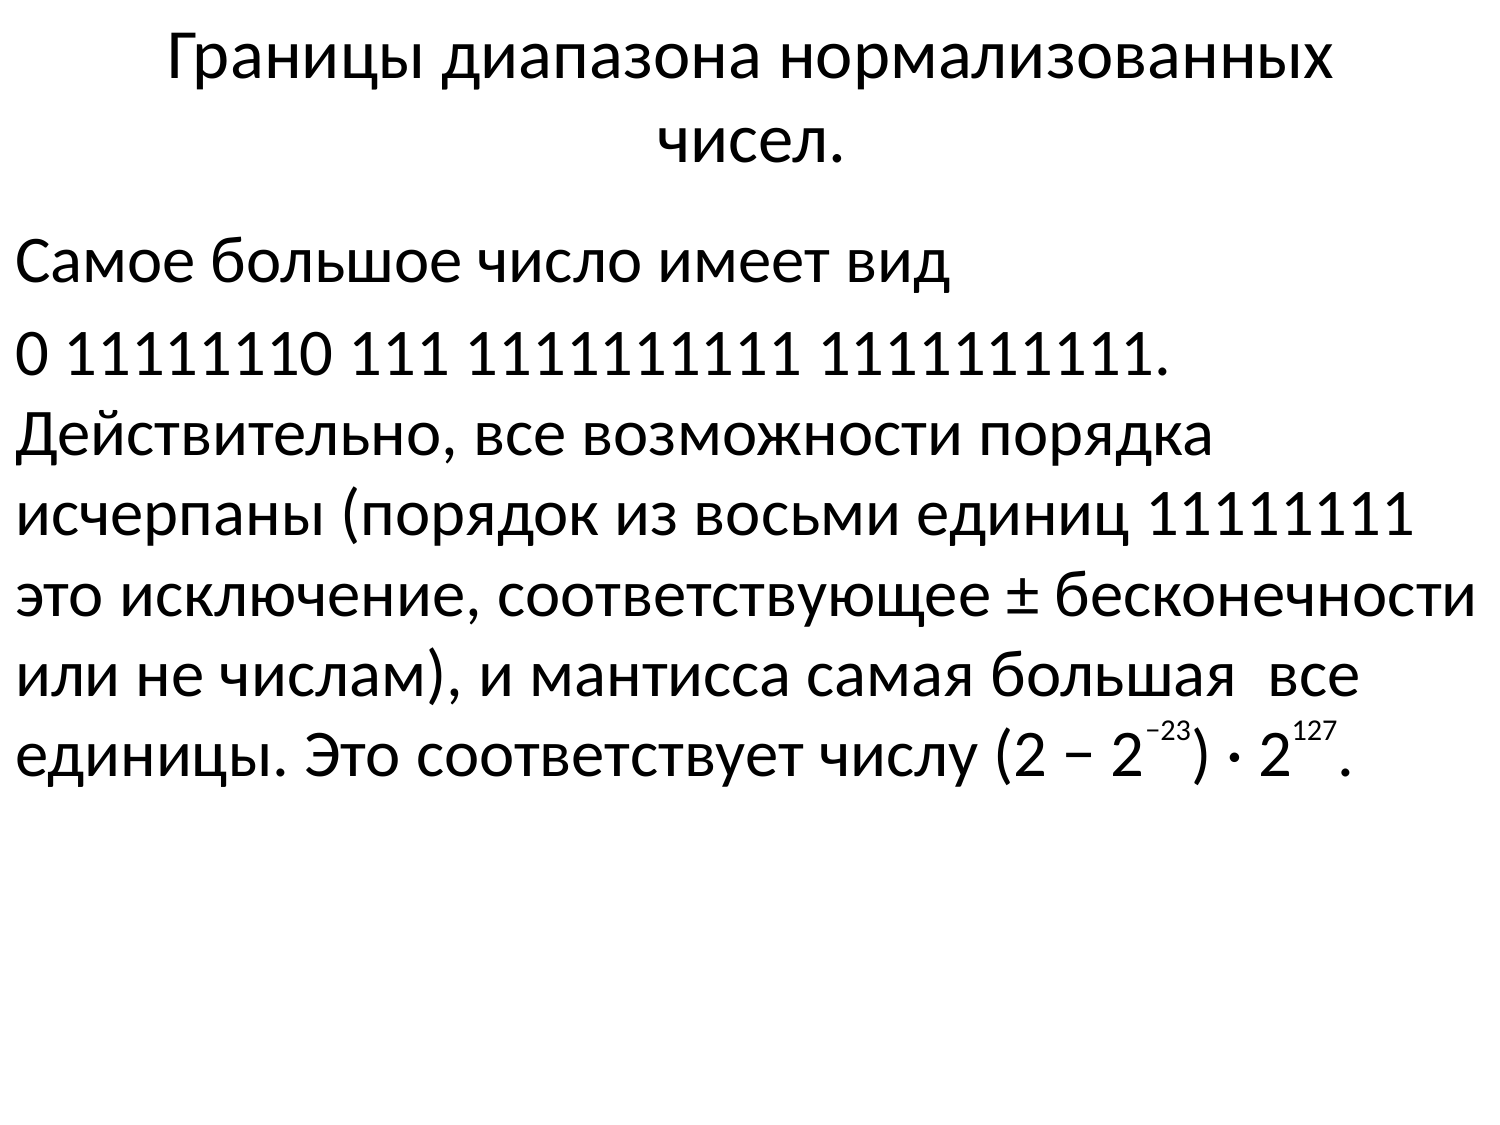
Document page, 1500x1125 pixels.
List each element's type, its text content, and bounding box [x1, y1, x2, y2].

title Границы диапазона нормализованных чисел. [76, 0, 1427, 185]
list Самое большое число имеет вид 0 11111110 111 1111111111 1111111111. Действительно, все возможности порядка исчерпаны (порядок из восьми единиц 11111111 это исключение, соответствующее ± бесконечности или не числам), и мантисса самая большая все единицы. Это соответствует числу (2 − 2−23) · 2127. [0, 208, 1500, 1125]
